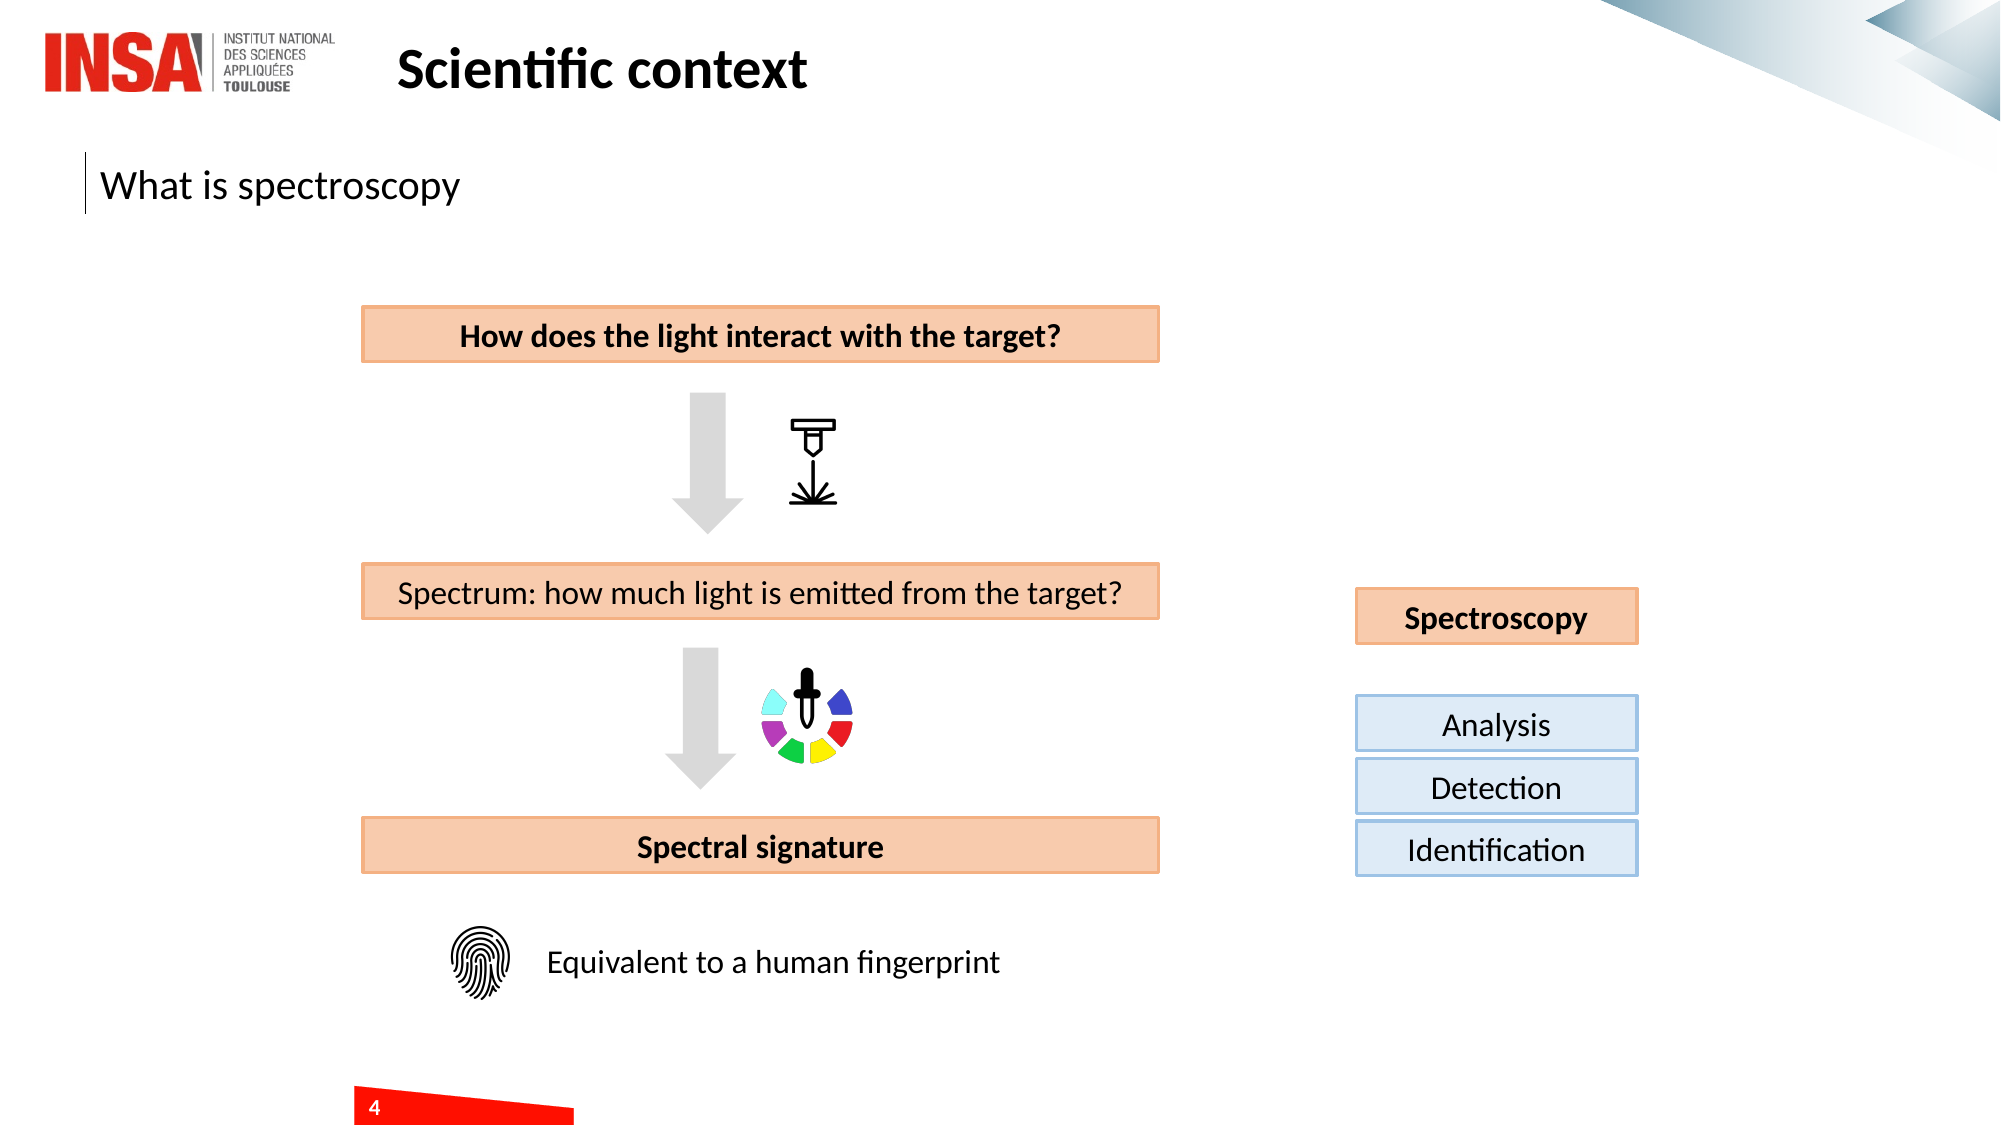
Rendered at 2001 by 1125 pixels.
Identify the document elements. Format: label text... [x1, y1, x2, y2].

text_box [666, 648, 855, 789]
text_box What is spectroscopy [85, 150, 895, 216]
text_box Spectroscopy [1356, 588, 1637, 644]
text_box Spectral signature [362, 817, 1159, 873]
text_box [1356, 695, 1637, 877]
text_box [444, 926, 1148, 1003]
text_box Spectrum: how much light is emitted from the target? [362, 564, 1159, 619]
text_box How does the light interact with the target? [362, 306, 1159, 362]
text_box Scientific context [382, 22, 1418, 108]
picture [45, 32, 335, 92]
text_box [674, 393, 848, 533]
